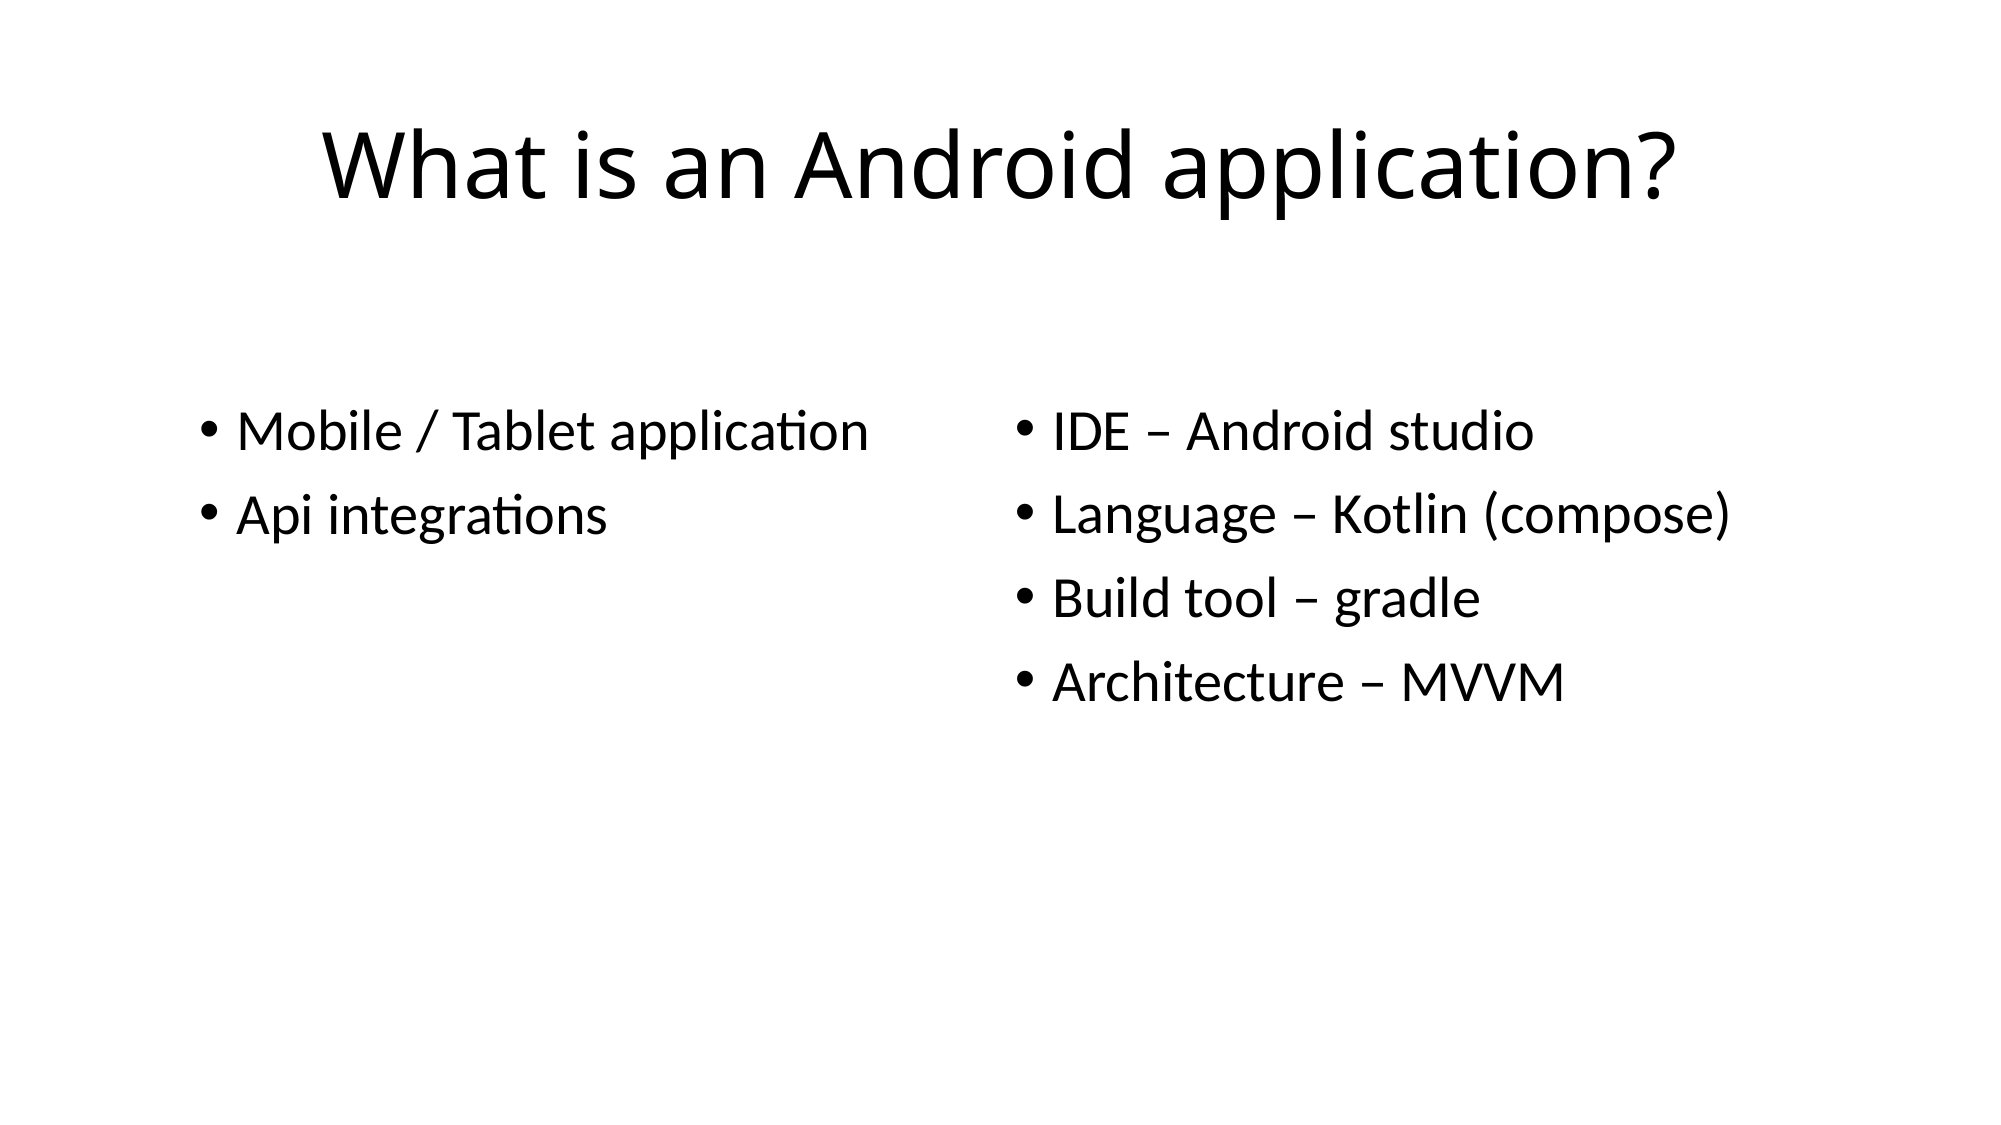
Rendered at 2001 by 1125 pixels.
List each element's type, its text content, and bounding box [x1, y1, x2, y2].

title What is an Android application? [137, 59, 1863, 278]
text_box IDE – Android studio Language – Kotlin (compose) Build tool – gradle Architecture – MVVM [999, 392, 1912, 887]
list Mobile / Tablet application Api integrations [184, 392, 962, 698]
